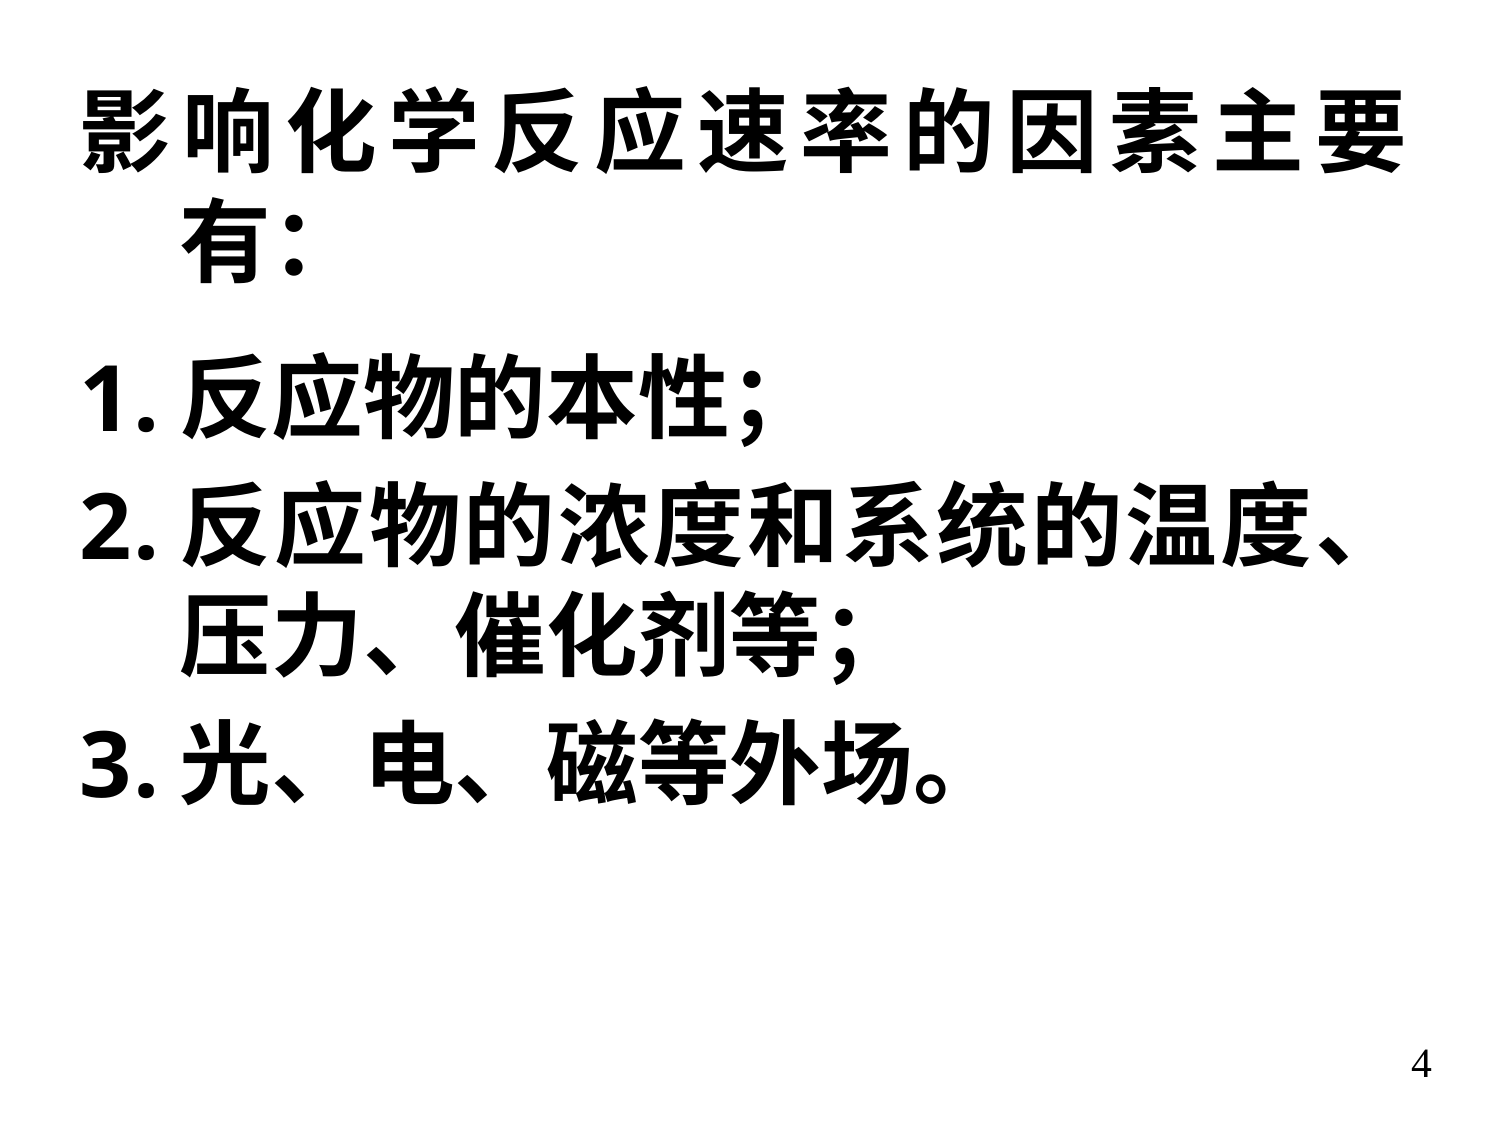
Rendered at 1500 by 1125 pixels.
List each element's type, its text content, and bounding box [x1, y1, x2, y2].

list 影响化学反应速率的因素主要有： 反应物的本性； 反应物的浓度和系统的温度、压力、催化剂等； 光、电、磁等外场。 [64, 66, 1424, 942]
